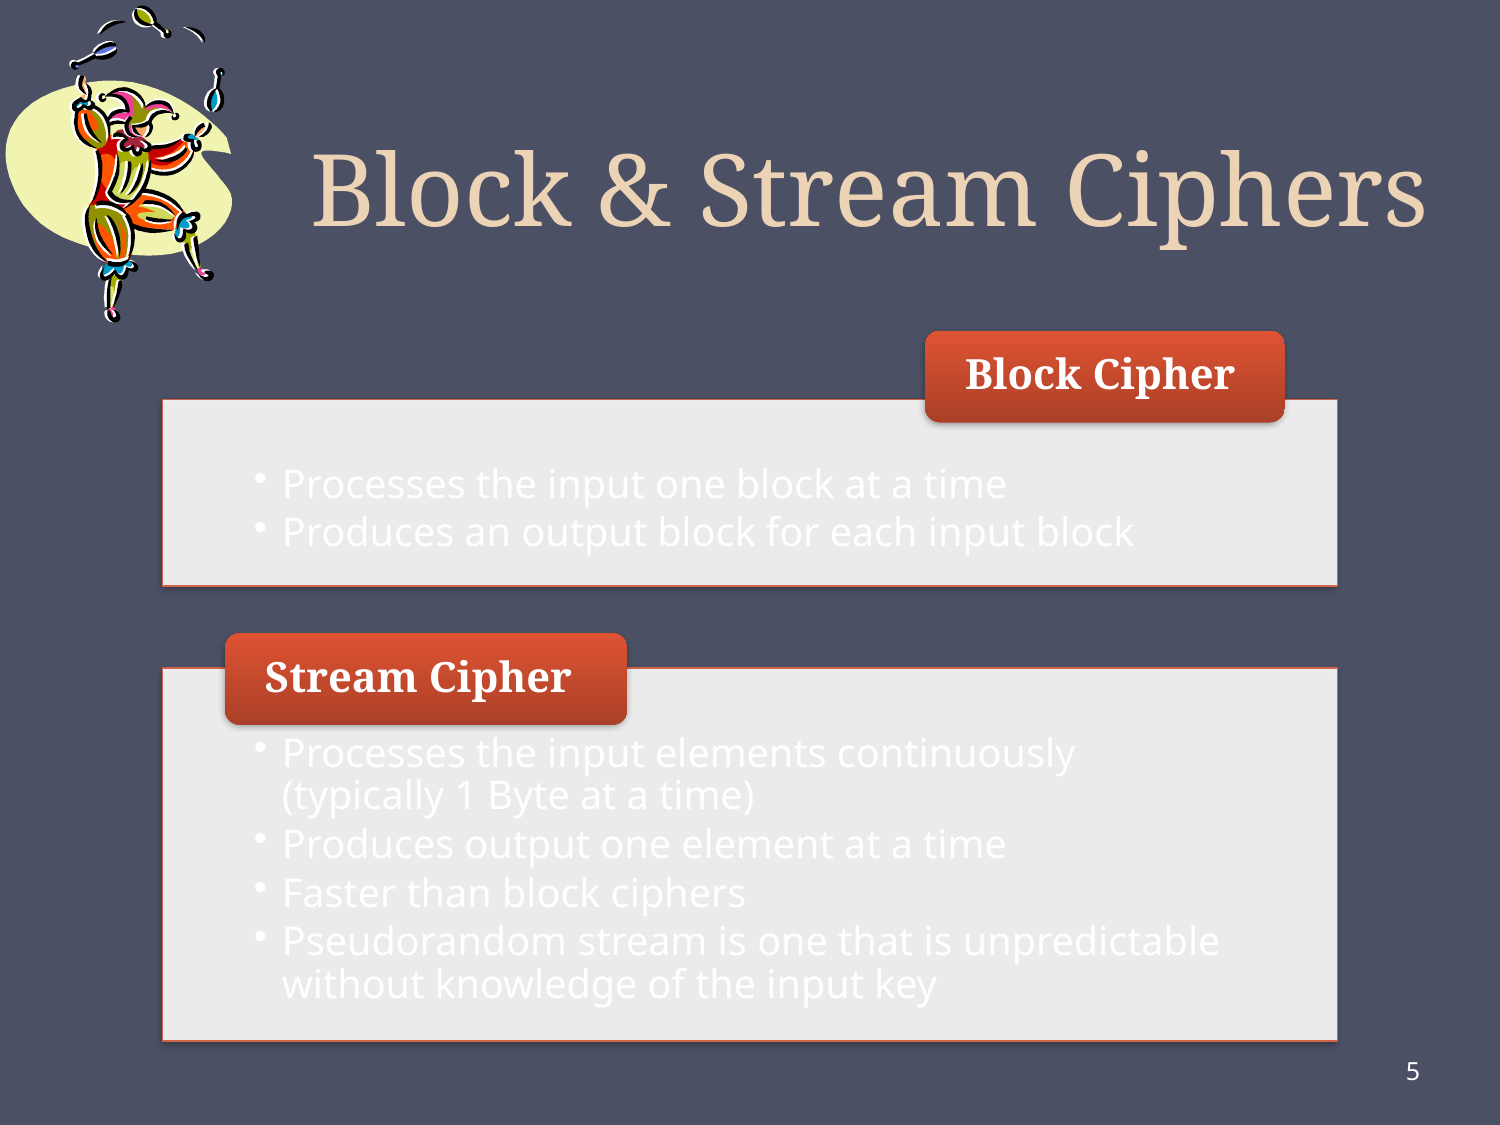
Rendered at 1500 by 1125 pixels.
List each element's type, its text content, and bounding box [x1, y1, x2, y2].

title Block & Stream Ciphers [241, 66, 1500, 254]
picture [0, 0, 238, 329]
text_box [162, 324, 1338, 1051]
slide_number 5 [1401, 1042, 1494, 1103]
